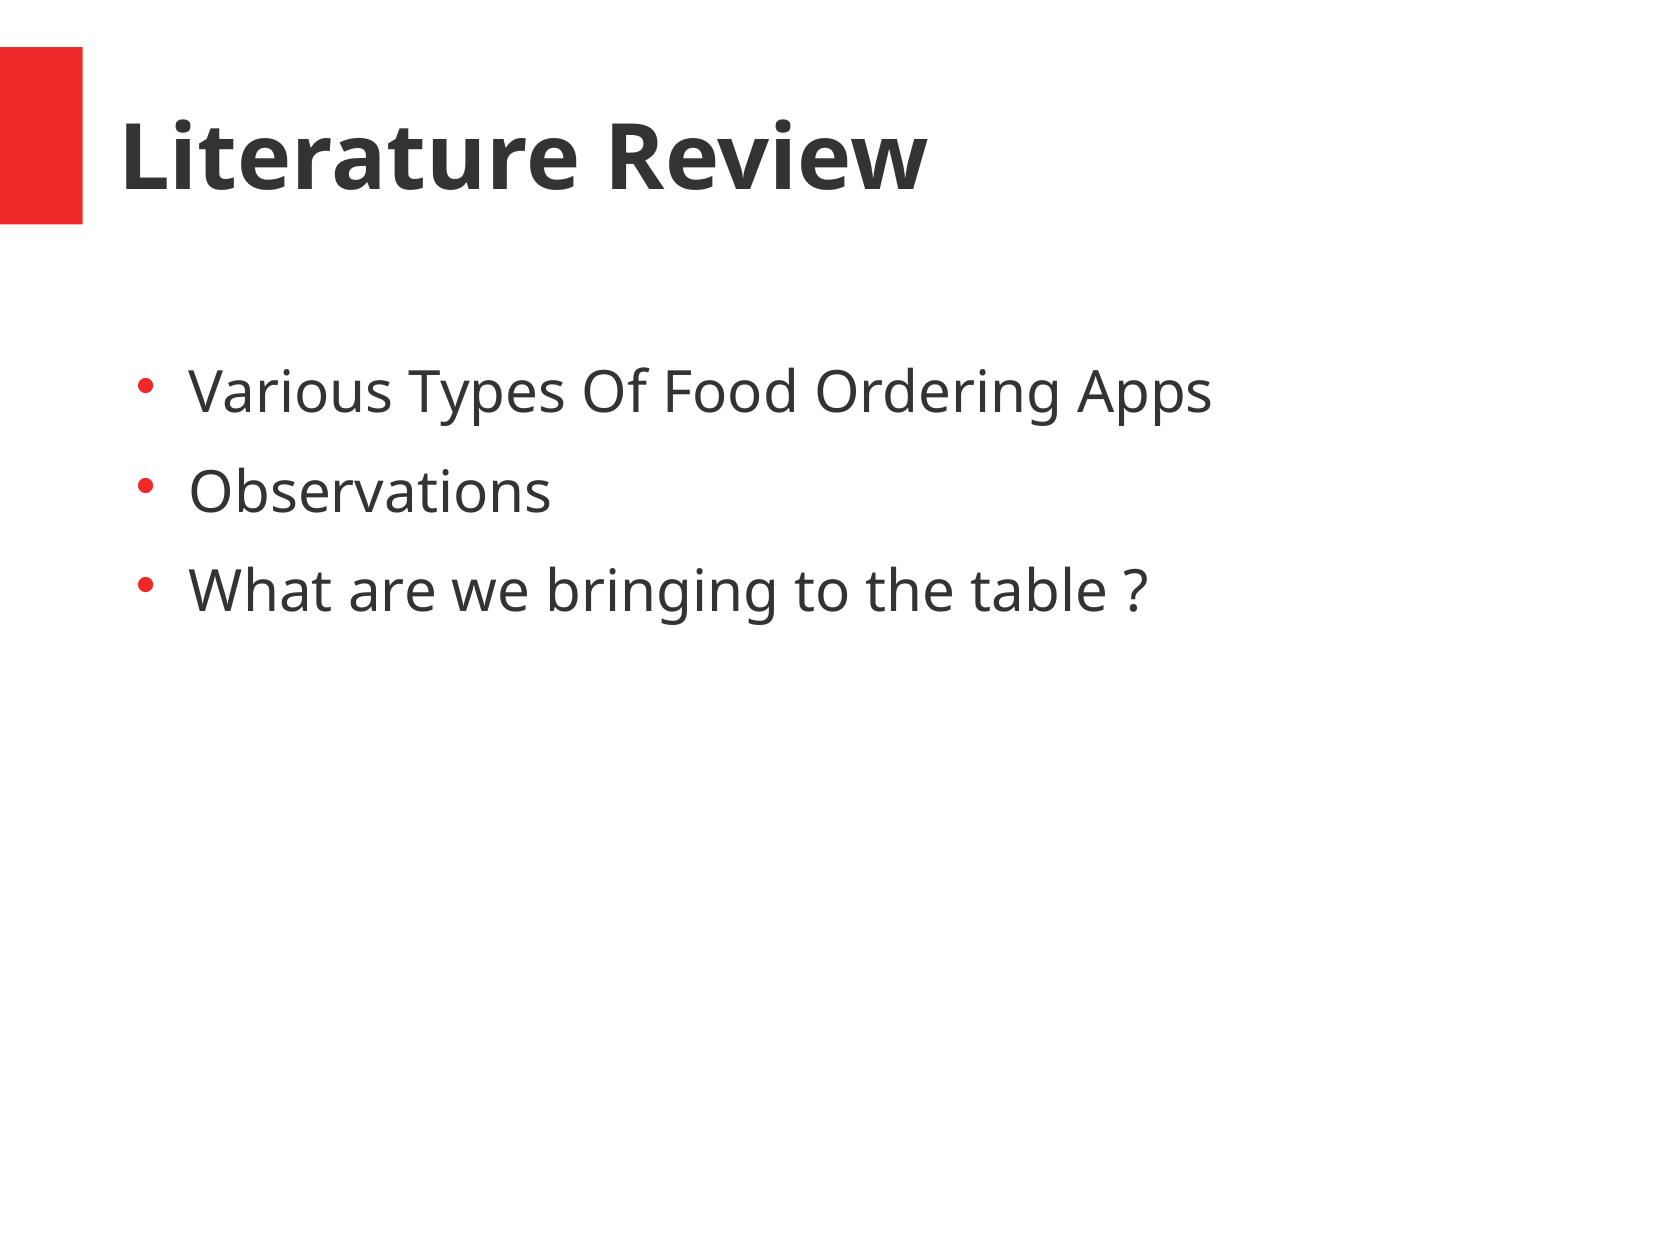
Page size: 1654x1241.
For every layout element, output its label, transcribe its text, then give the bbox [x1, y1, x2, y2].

text_box Literature Review [118, 49, 1571, 257]
text_box Various Types Of Food Ordering Apps Observations What are we bringing to the table ? [118, 354, 1536, 1074]
